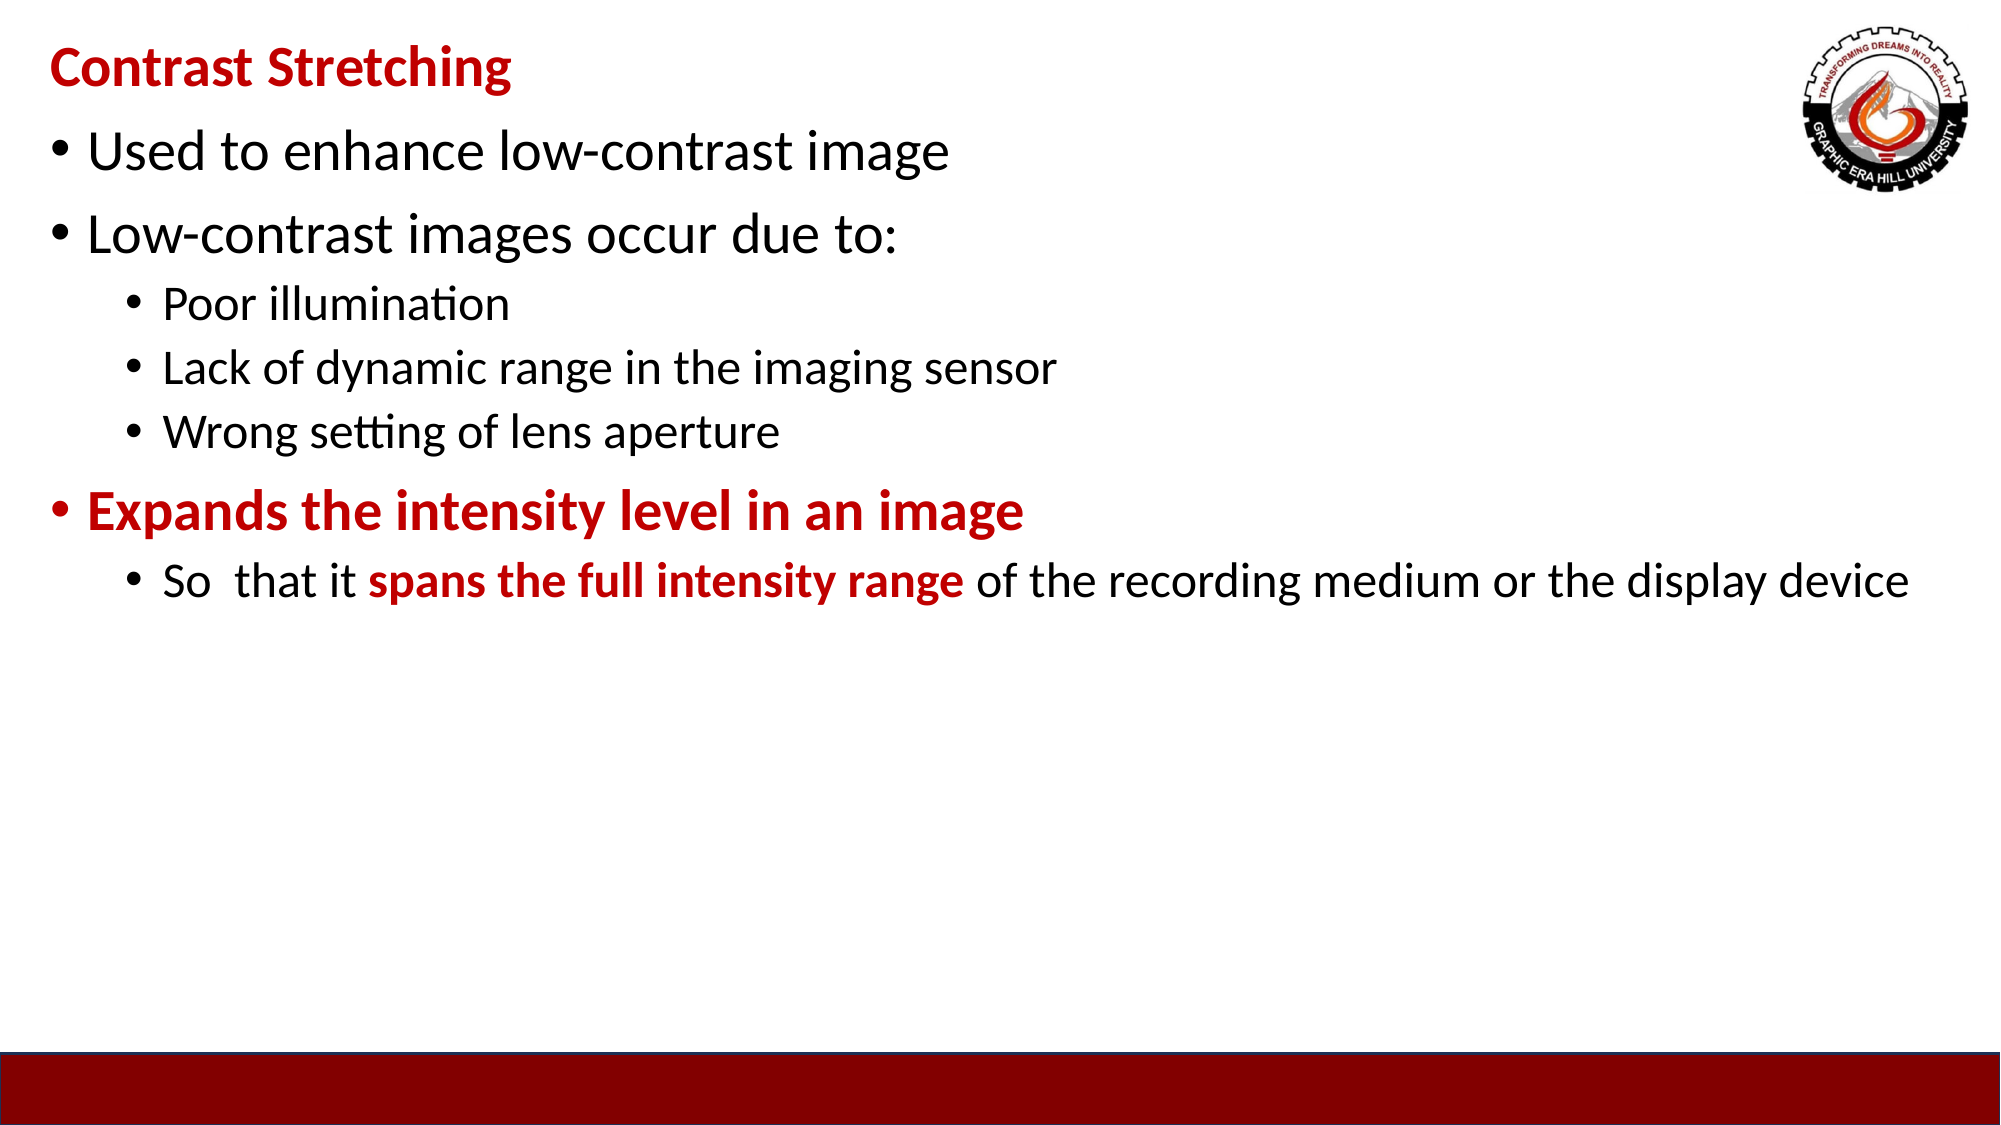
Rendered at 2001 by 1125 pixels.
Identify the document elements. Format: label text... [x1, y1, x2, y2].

picture [1774, 0, 1994, 219]
text_box [0, 1052, 2000, 1125]
list Contrast Stretching Used to enhance low-contrast image Low-contrast images occur due to: Poor illumination Lack of dynamic range in the imaging sensor Wrong setting of lens aperture Expands the intensity level in an image So that it spans the full intensity range of the recording medium or the display device [34, 28, 1958, 1052]
